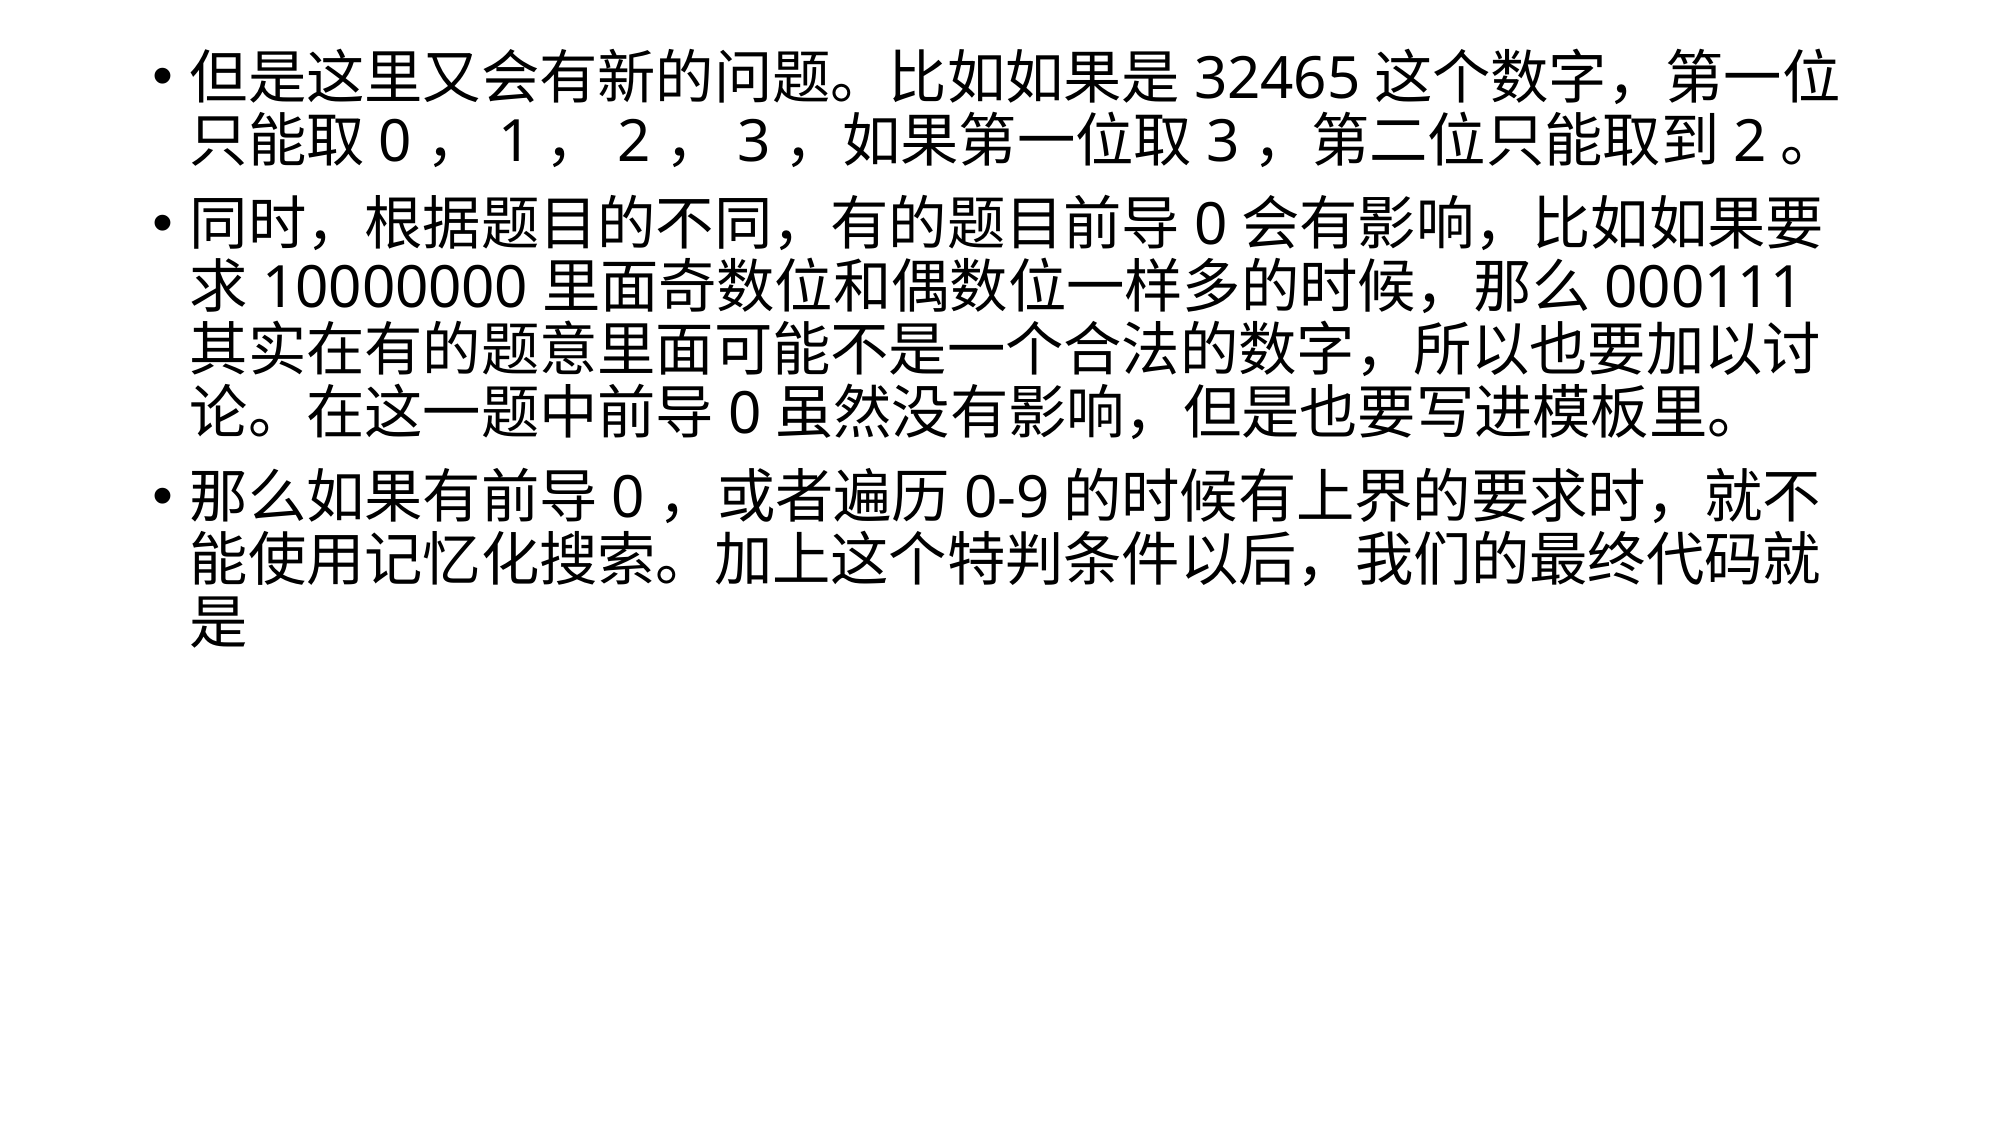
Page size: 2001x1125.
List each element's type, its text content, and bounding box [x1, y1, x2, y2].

list 但是这里又会有新的问题。比如如果是32465这个数字，第一位只能取0，1，2，3，如果第一位取3，第二位只能取到2。 同时，根据题目的不同，有的题目前导0会有影响，比如如果要求10000000里面奇数位和偶数位一样多的时候，那么000111其实在有的题意里面可能不是一个合法的数字，所以也要加以讨论。在这一题中前导0虽然没有影响，但是也要写进模板里。 那么如果有前导0，或者遍历0-9的时候有上界的要求时，就不能使用记忆化搜索。加上这个特判条件以后，我们的最终代码就是 [137, 40, 1863, 1014]
